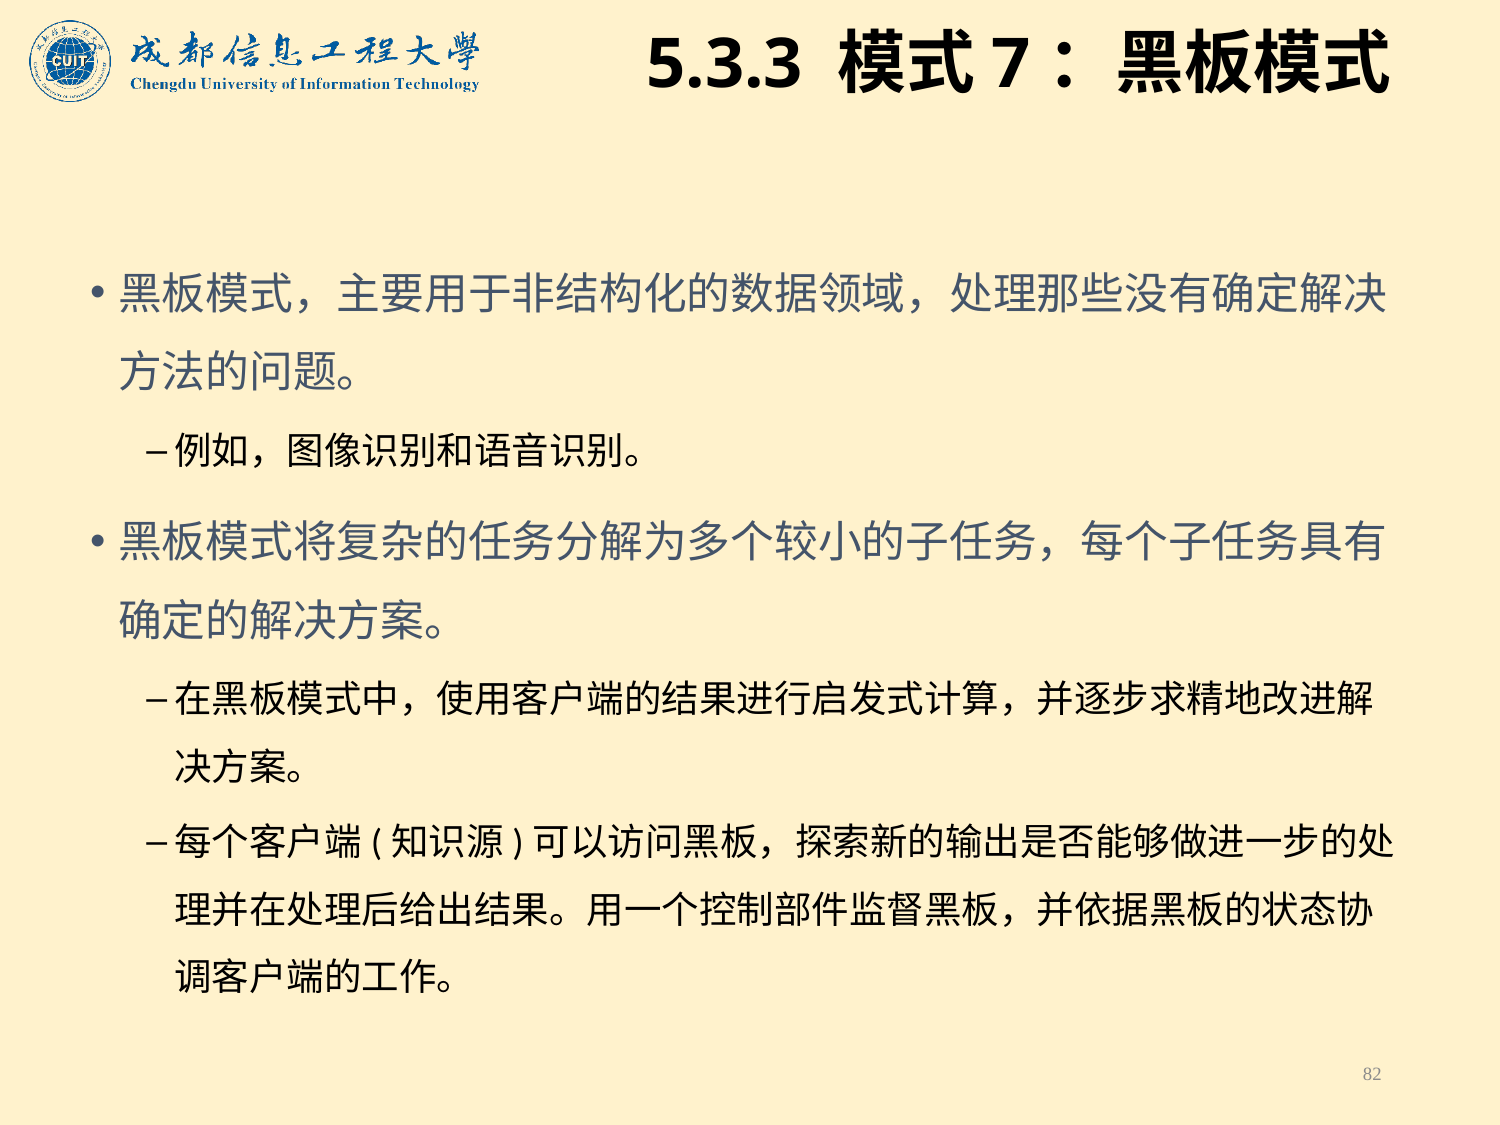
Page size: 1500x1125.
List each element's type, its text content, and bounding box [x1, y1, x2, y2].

picture [29, 20, 112, 102]
list 黑板模式，主要用于非结构化的数据领域，处理那些没有确定解决方法的问题。 例如，图像识别和语音识别。 黑板模式将复杂的任务分解为多个较小的子任务，每个子任务具有确定的解决方案。 在黑板模式中，使用客户端的结果进行启发式计算，并逐步求精地改进解决方案。 每个客户端(知识源)可以访问黑板，探索新的输出是否能够做进一步的处理并在处理后给出结果。用一个控制部件监督黑板，并依据黑板的状态协调客户端的工作。 [75, 231, 1425, 1035]
slide_number 82 [1059, 1042, 1397, 1103]
title 5.3.3 模式7：黑板模式 [112, 20, 1406, 110]
